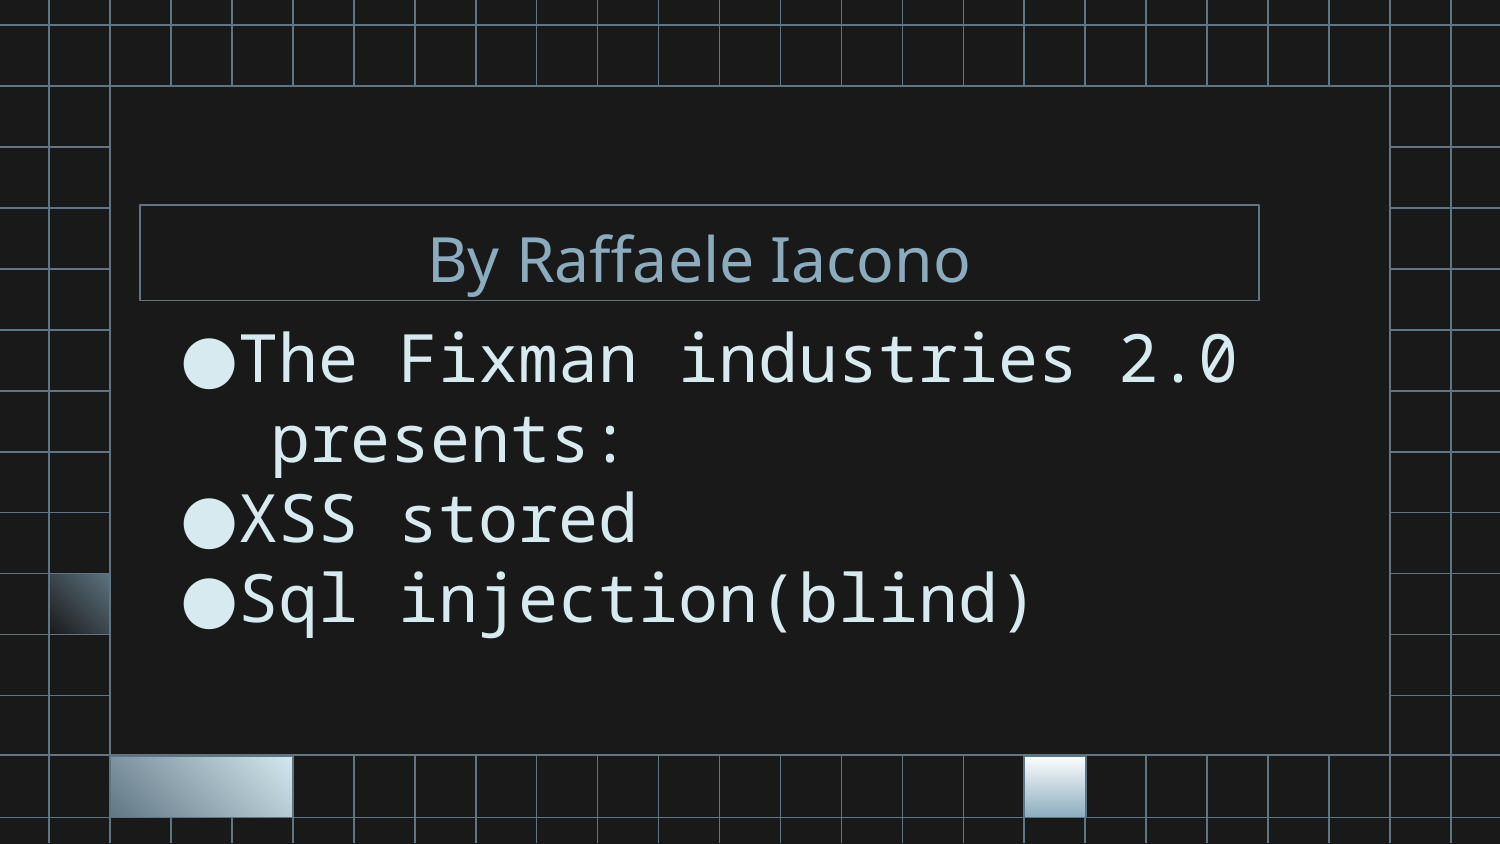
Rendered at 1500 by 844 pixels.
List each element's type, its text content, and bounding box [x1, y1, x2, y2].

list The Fixman industries 2.0 presents: XSS stored Sql injection(blind) [140, 301, 1259, 671]
title By Raffaele Iacono [139, 204, 1260, 301]
